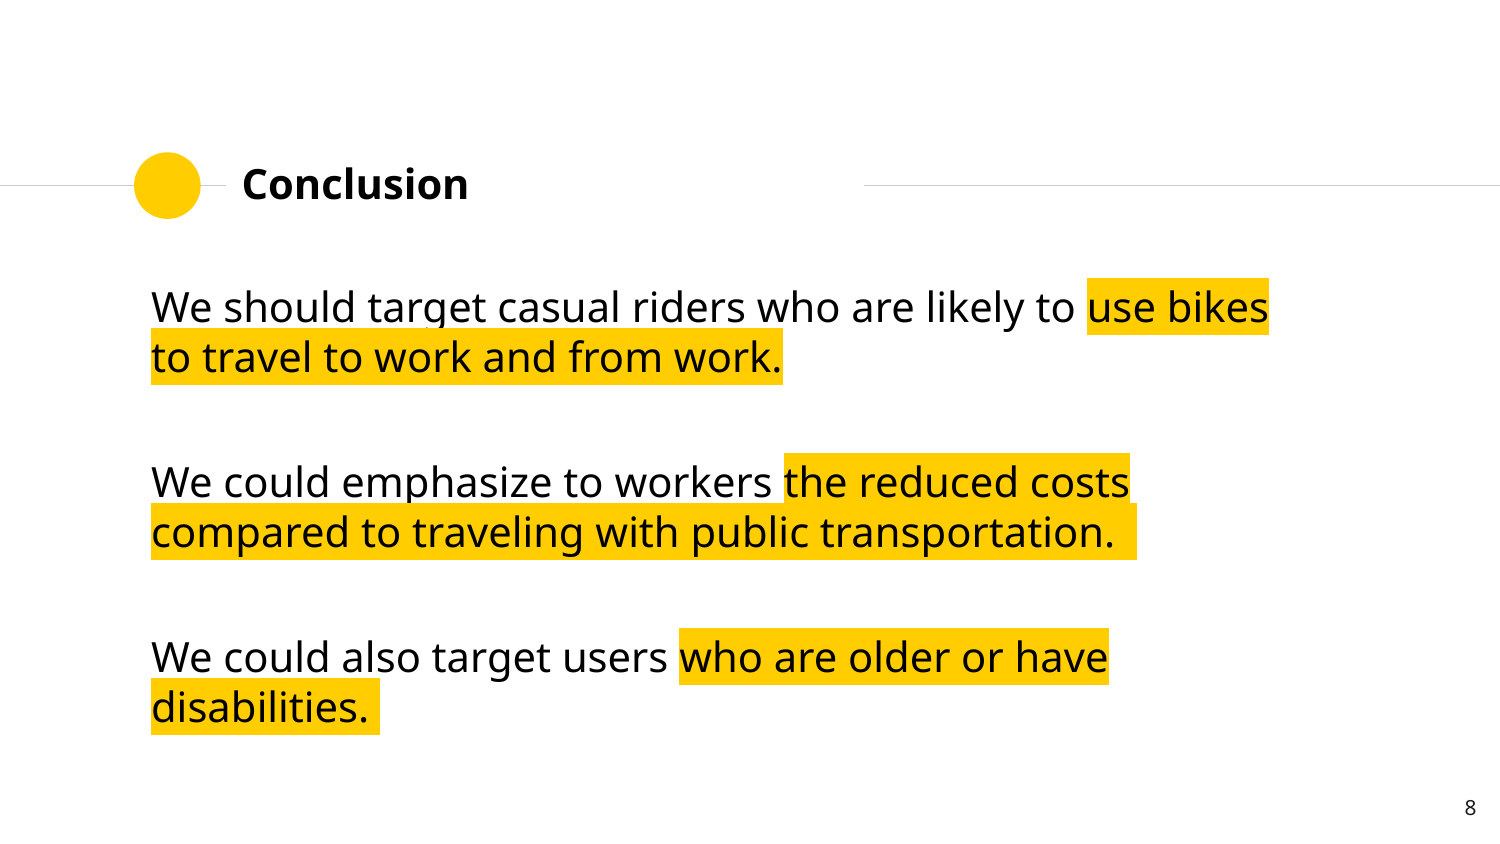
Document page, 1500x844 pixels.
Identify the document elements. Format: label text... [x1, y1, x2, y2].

slide_number 8 [1401, 779, 1492, 844]
title Conclusion [226, 146, 863, 219]
list We should target casual riders who are likely to use bikes to travel to work and from work. We could emphasize to workers the reduced costs compared to traveling with public transportation. We could also target users who are older or have disabilities. [136, 265, 1304, 796]
